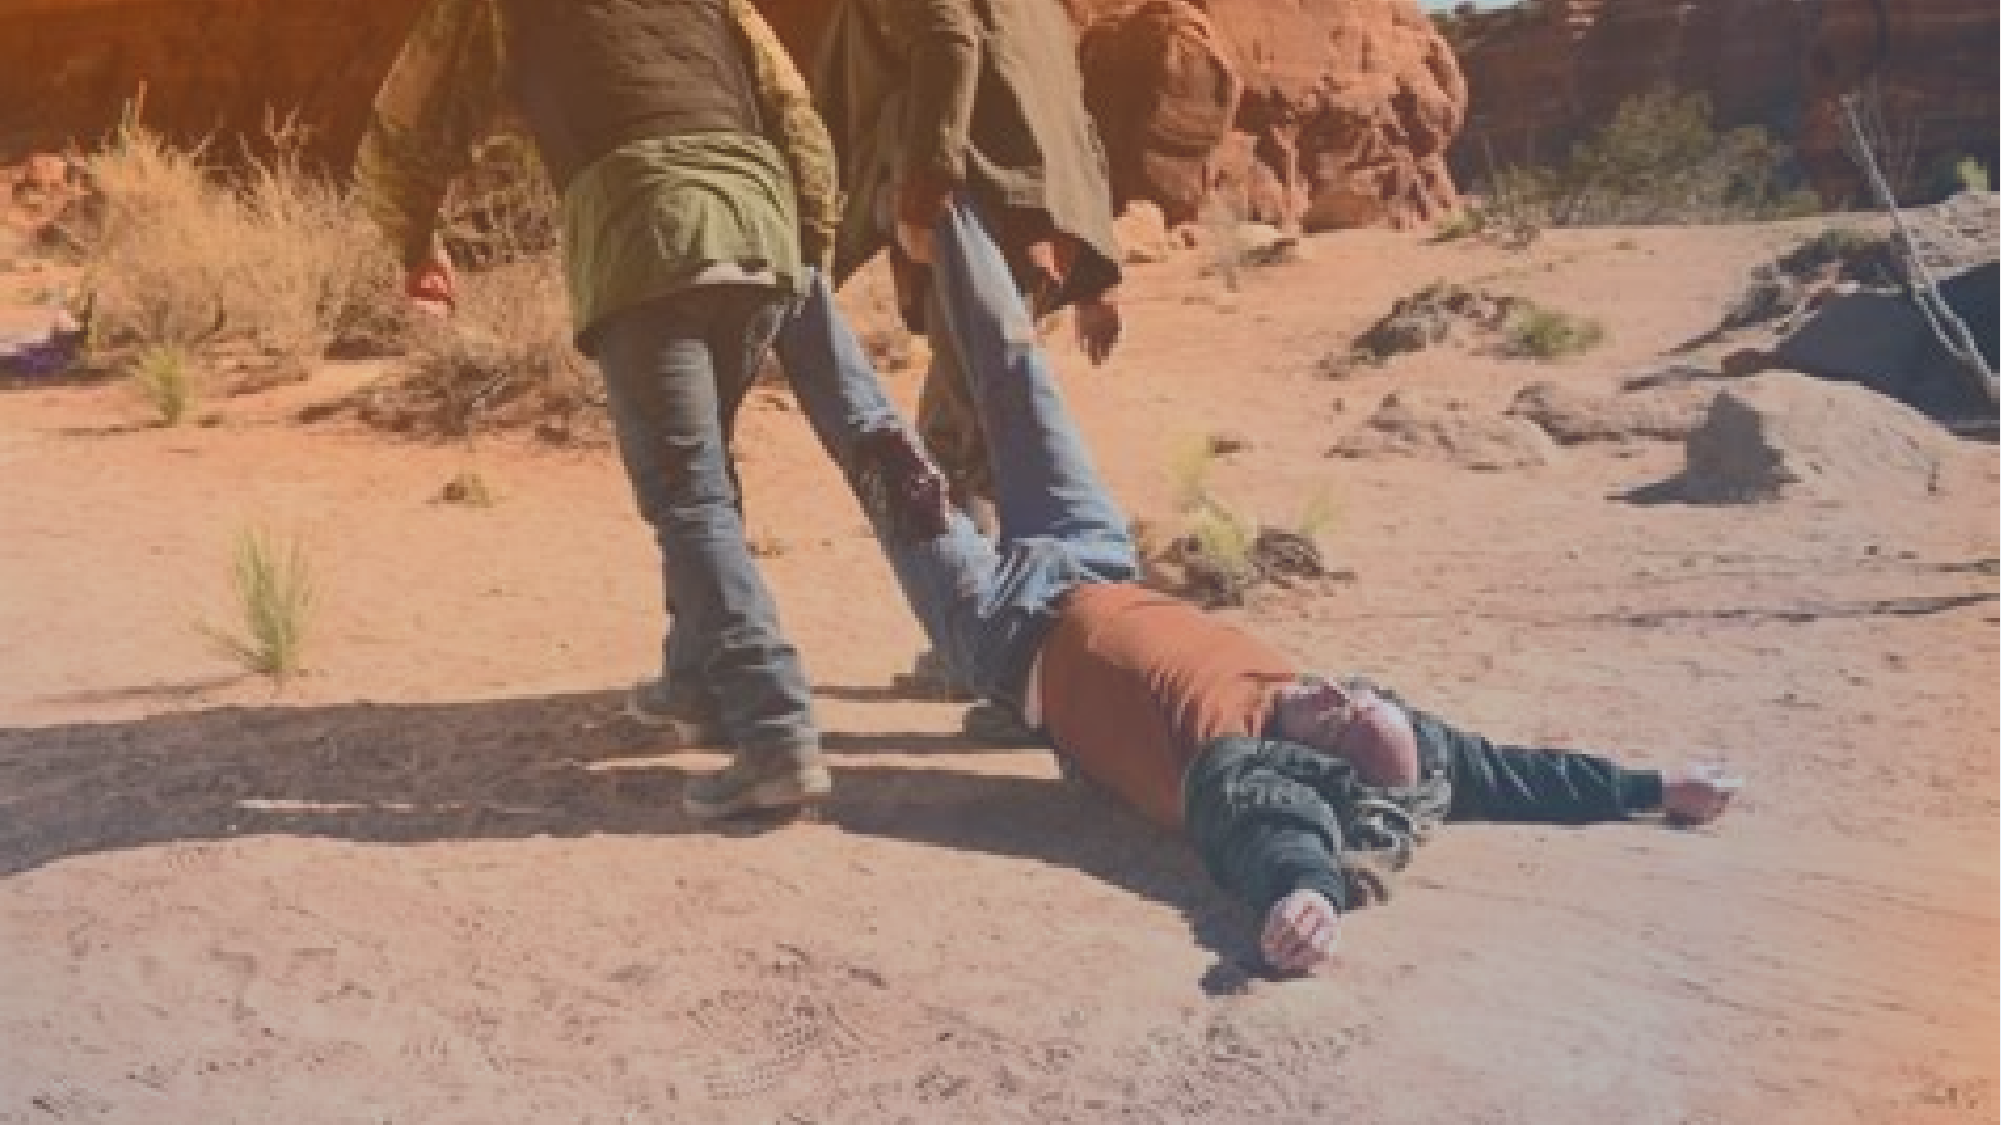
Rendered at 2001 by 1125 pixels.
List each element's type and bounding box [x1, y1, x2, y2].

list [0, 0, 2000, 1125]
